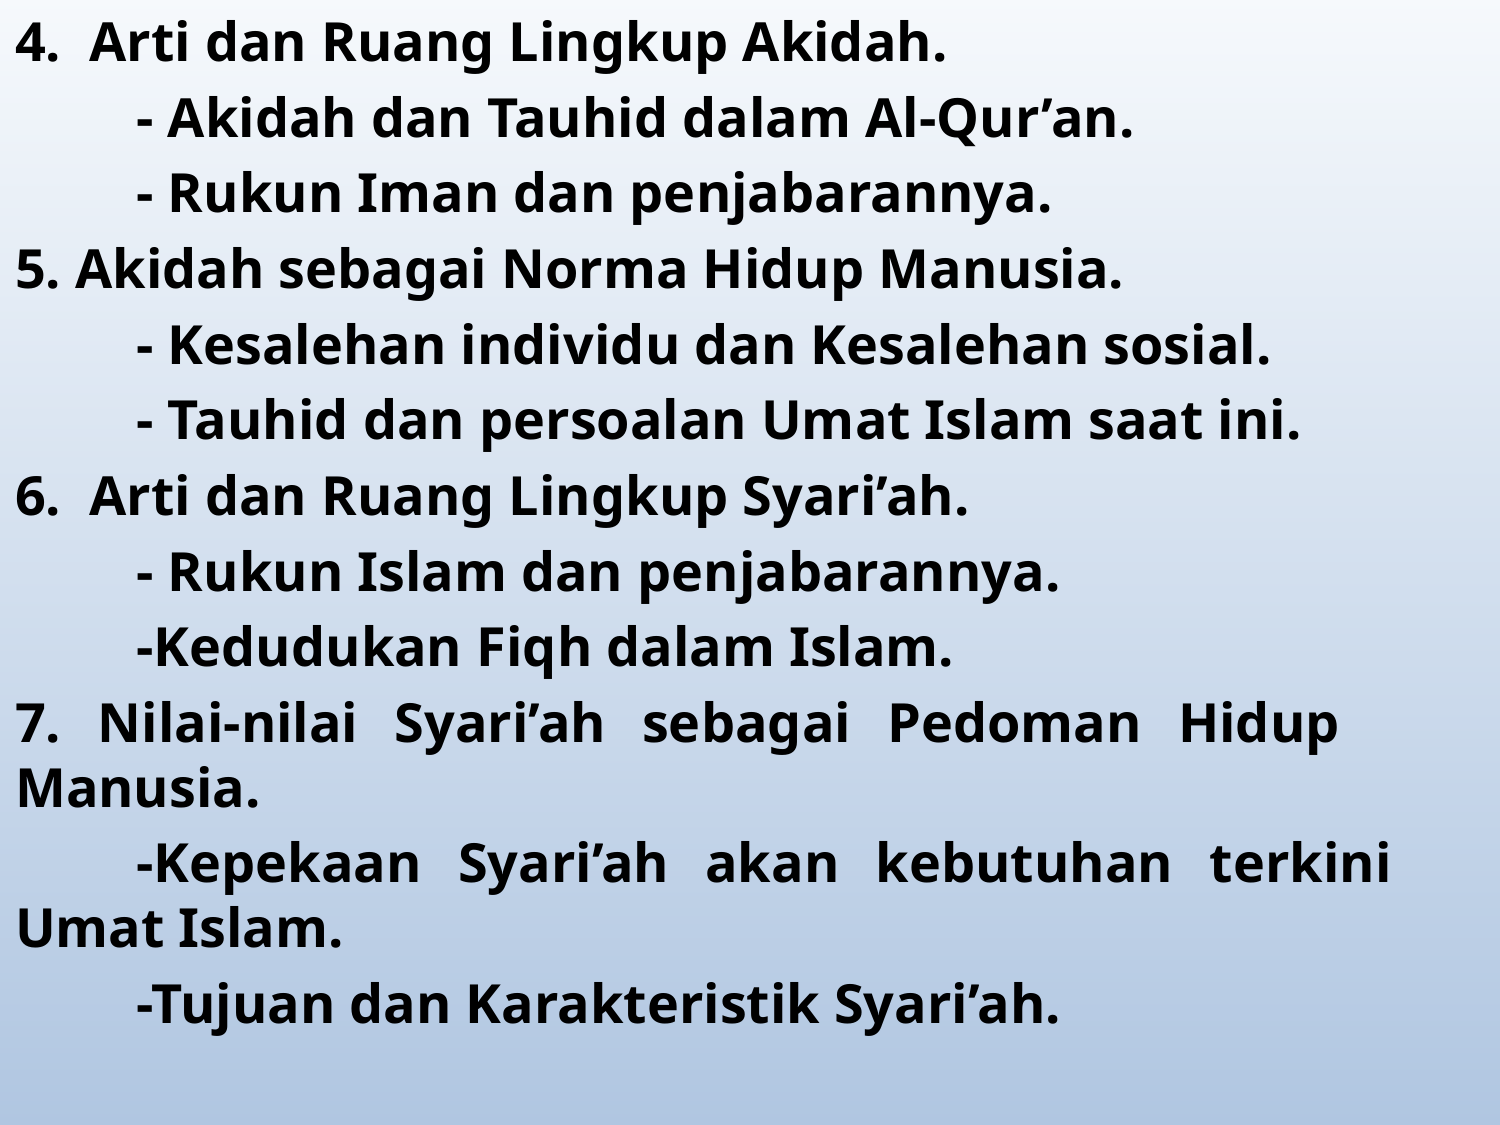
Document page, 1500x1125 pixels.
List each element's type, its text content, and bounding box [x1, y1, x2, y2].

list 4. Arti dan Ruang Lingkup Akidah. - Akidah dan Tauhid dalam Al-Qur’an. - Rukun Iman dan penjabarannya. 5. Akidah sebagai Norma Hidup Manusia. - Kesalehan individu dan Kesalehan sosial. - Tauhid dan persoalan Umat Islam saat ini. 6. Arti dan Ruang Lingkup Syari’ah. - Rukun Islam dan penjabarannya. -Kedudukan Fiqh dalam Islam. 7. Nilai-nilai Syari’ah sebagai Pedoman Hidup Manusia. -Kepekaan Syari’ah akan kebutuhan terkini Umat Islam. -Tujuan dan Karakteristik Syari’ah. [0, 0, 1500, 1125]
